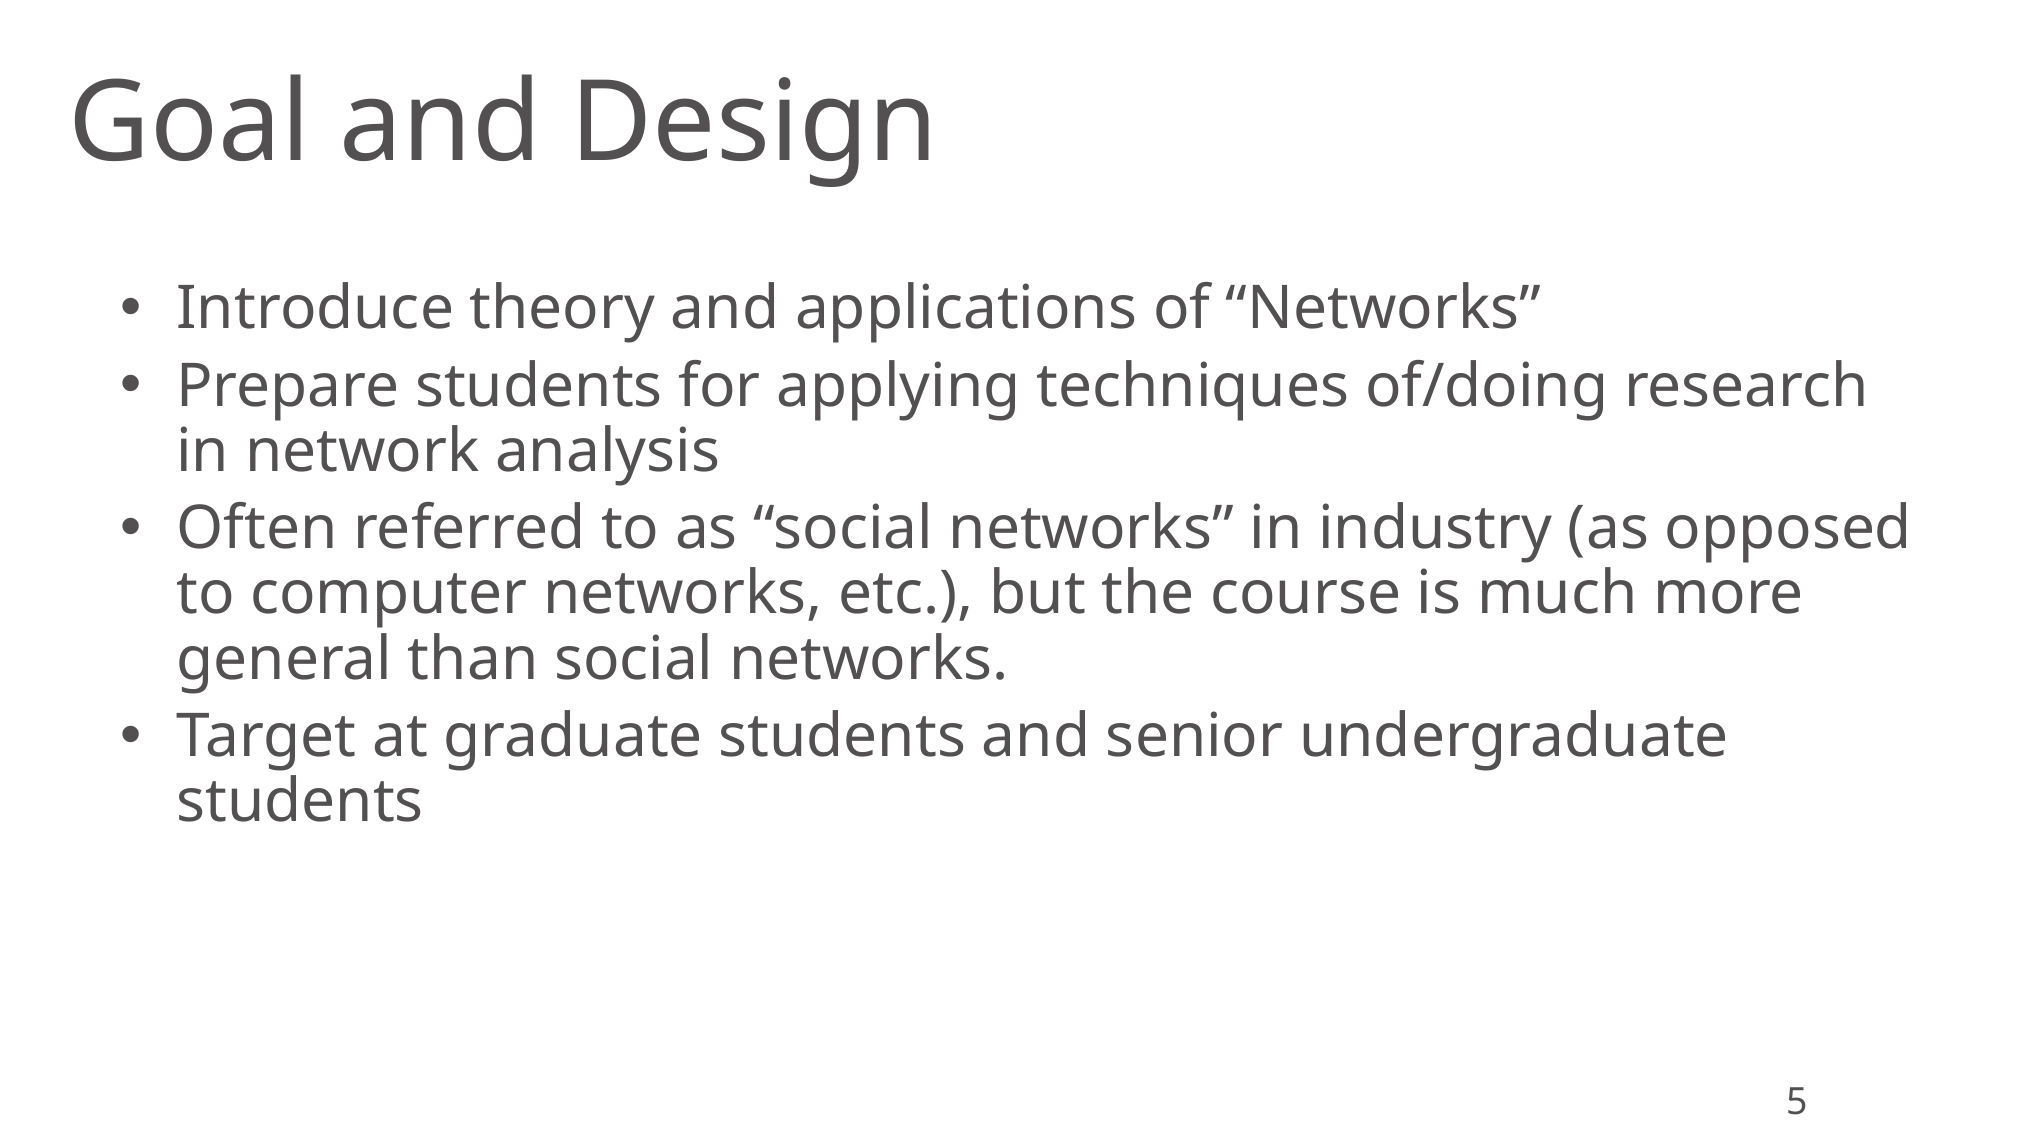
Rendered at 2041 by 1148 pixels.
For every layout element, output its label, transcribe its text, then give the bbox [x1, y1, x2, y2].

list Introduce theory and applications of “Networks” Prepare students for applying techniques of/doing research in network analysis Often referred to as “social networks” in industry (as opposed to computer networks, etc.), but the course is much more general than social networks. Target at graduate students and senior undergraduate students [101, 267, 1939, 937]
title Goal and Design [45, 48, 1996, 200]
slide_number 5 [1768, 1067, 1939, 1148]
